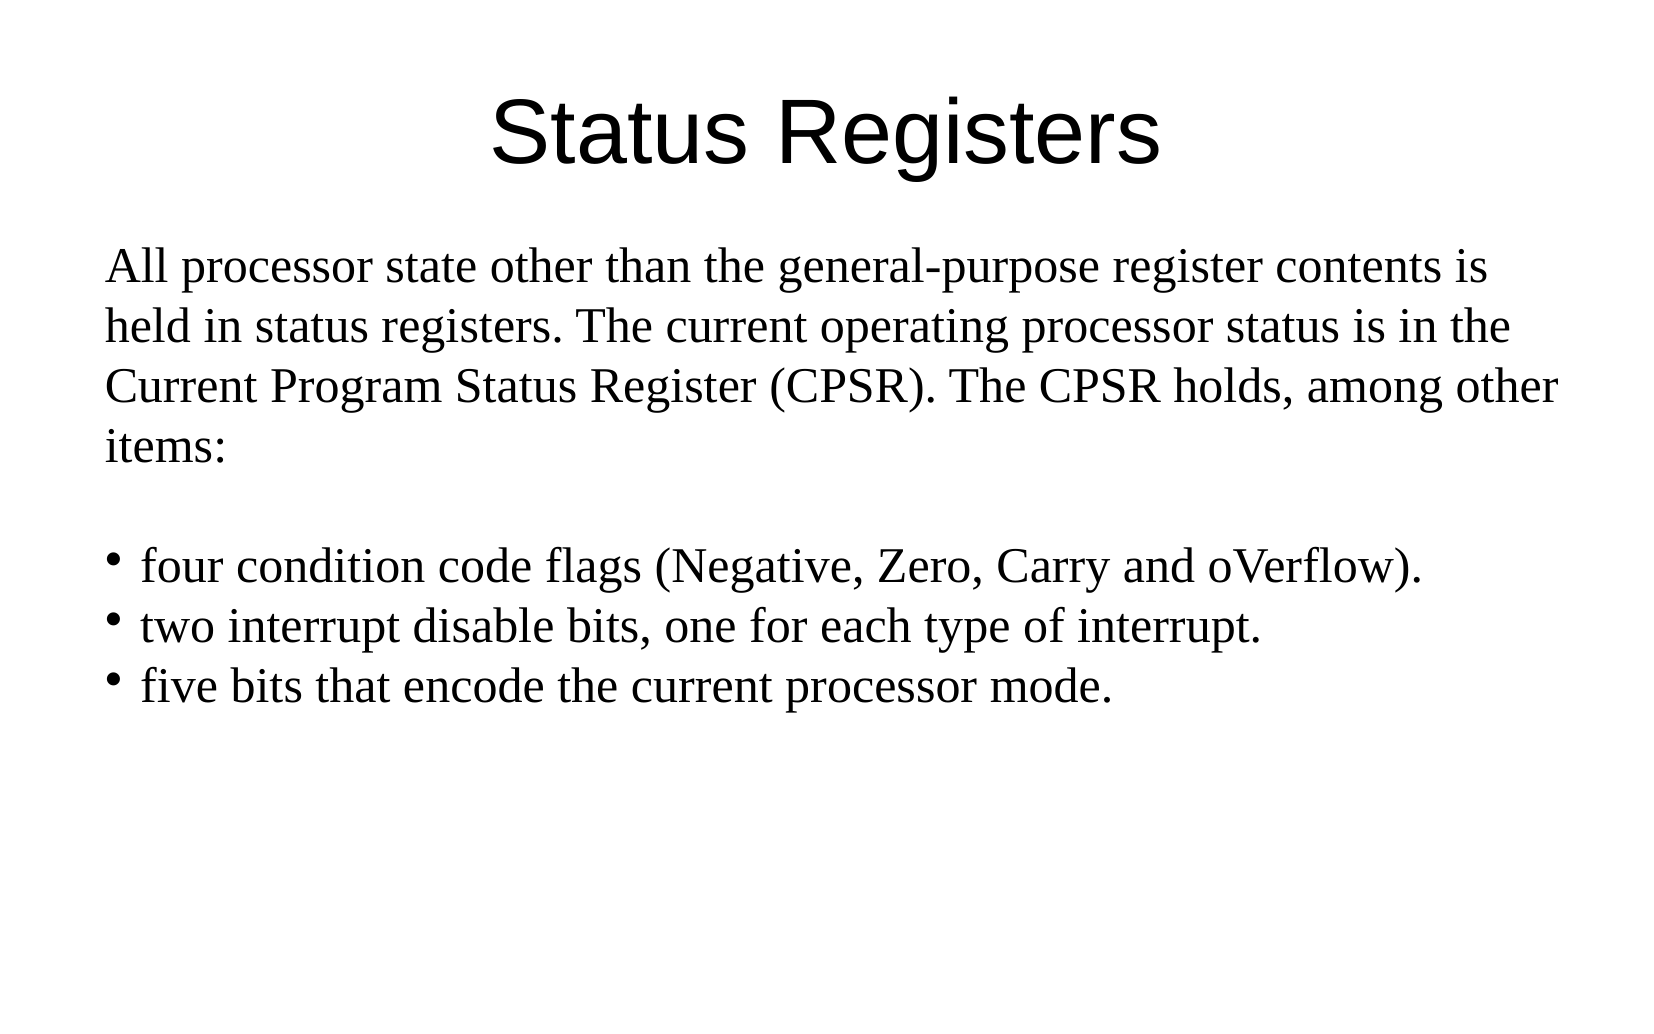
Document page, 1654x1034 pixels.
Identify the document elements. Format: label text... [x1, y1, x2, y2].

text_box Status Registers [82, 72, 1571, 183]
text_box All processor state other than the general-purpose register contents is held in status registers. The current operating processor status is in the Current Program Status Register (CPSR). The CPSR holds, among other items: four condition code flags (Negative, Zero, Carry and oVerflow). two interrupt disable bits, one for each type of interrupt. five bits that encode the current processor mode. [90, 224, 1575, 780]
